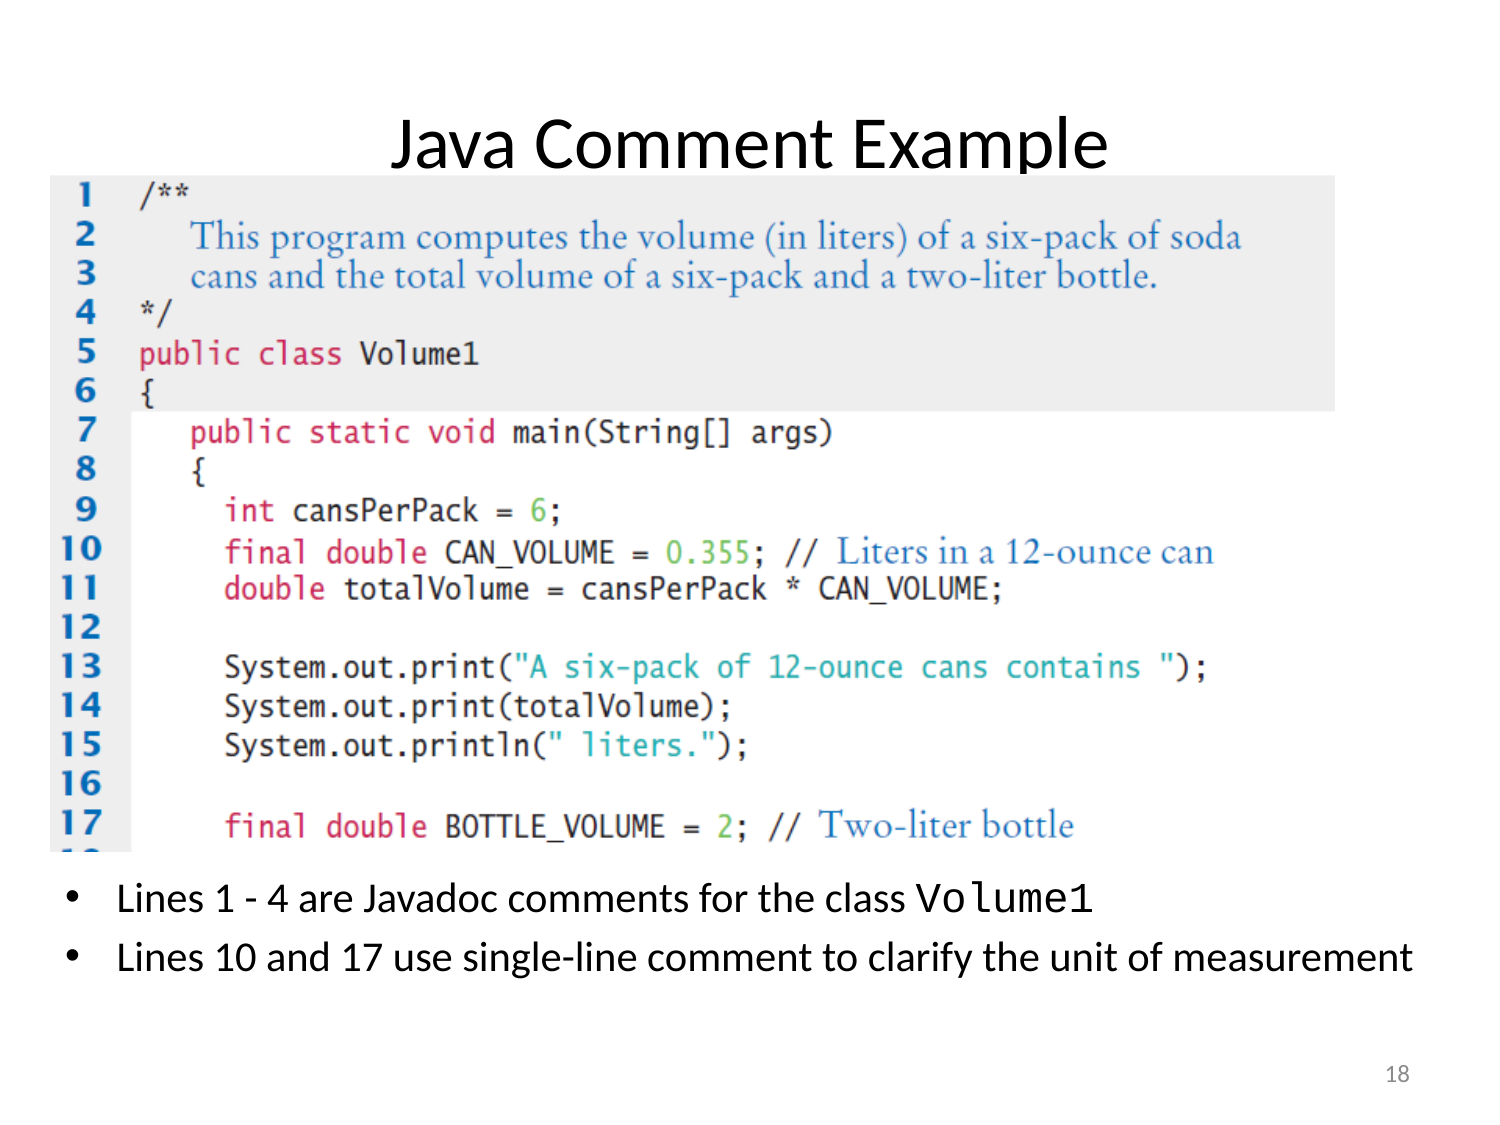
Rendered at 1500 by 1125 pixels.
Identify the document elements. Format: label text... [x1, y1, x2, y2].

slide_number 18 [1074, 1042, 1425, 1103]
picture [49, 174, 1335, 852]
list Lines 1 - 4 are Javadoc comments for the class Volume1 Lines 10 and 17 use single-line comment to clarify the unit of measurement [50, 862, 1438, 1025]
title Java Comment Example [75, 45, 1425, 233]
